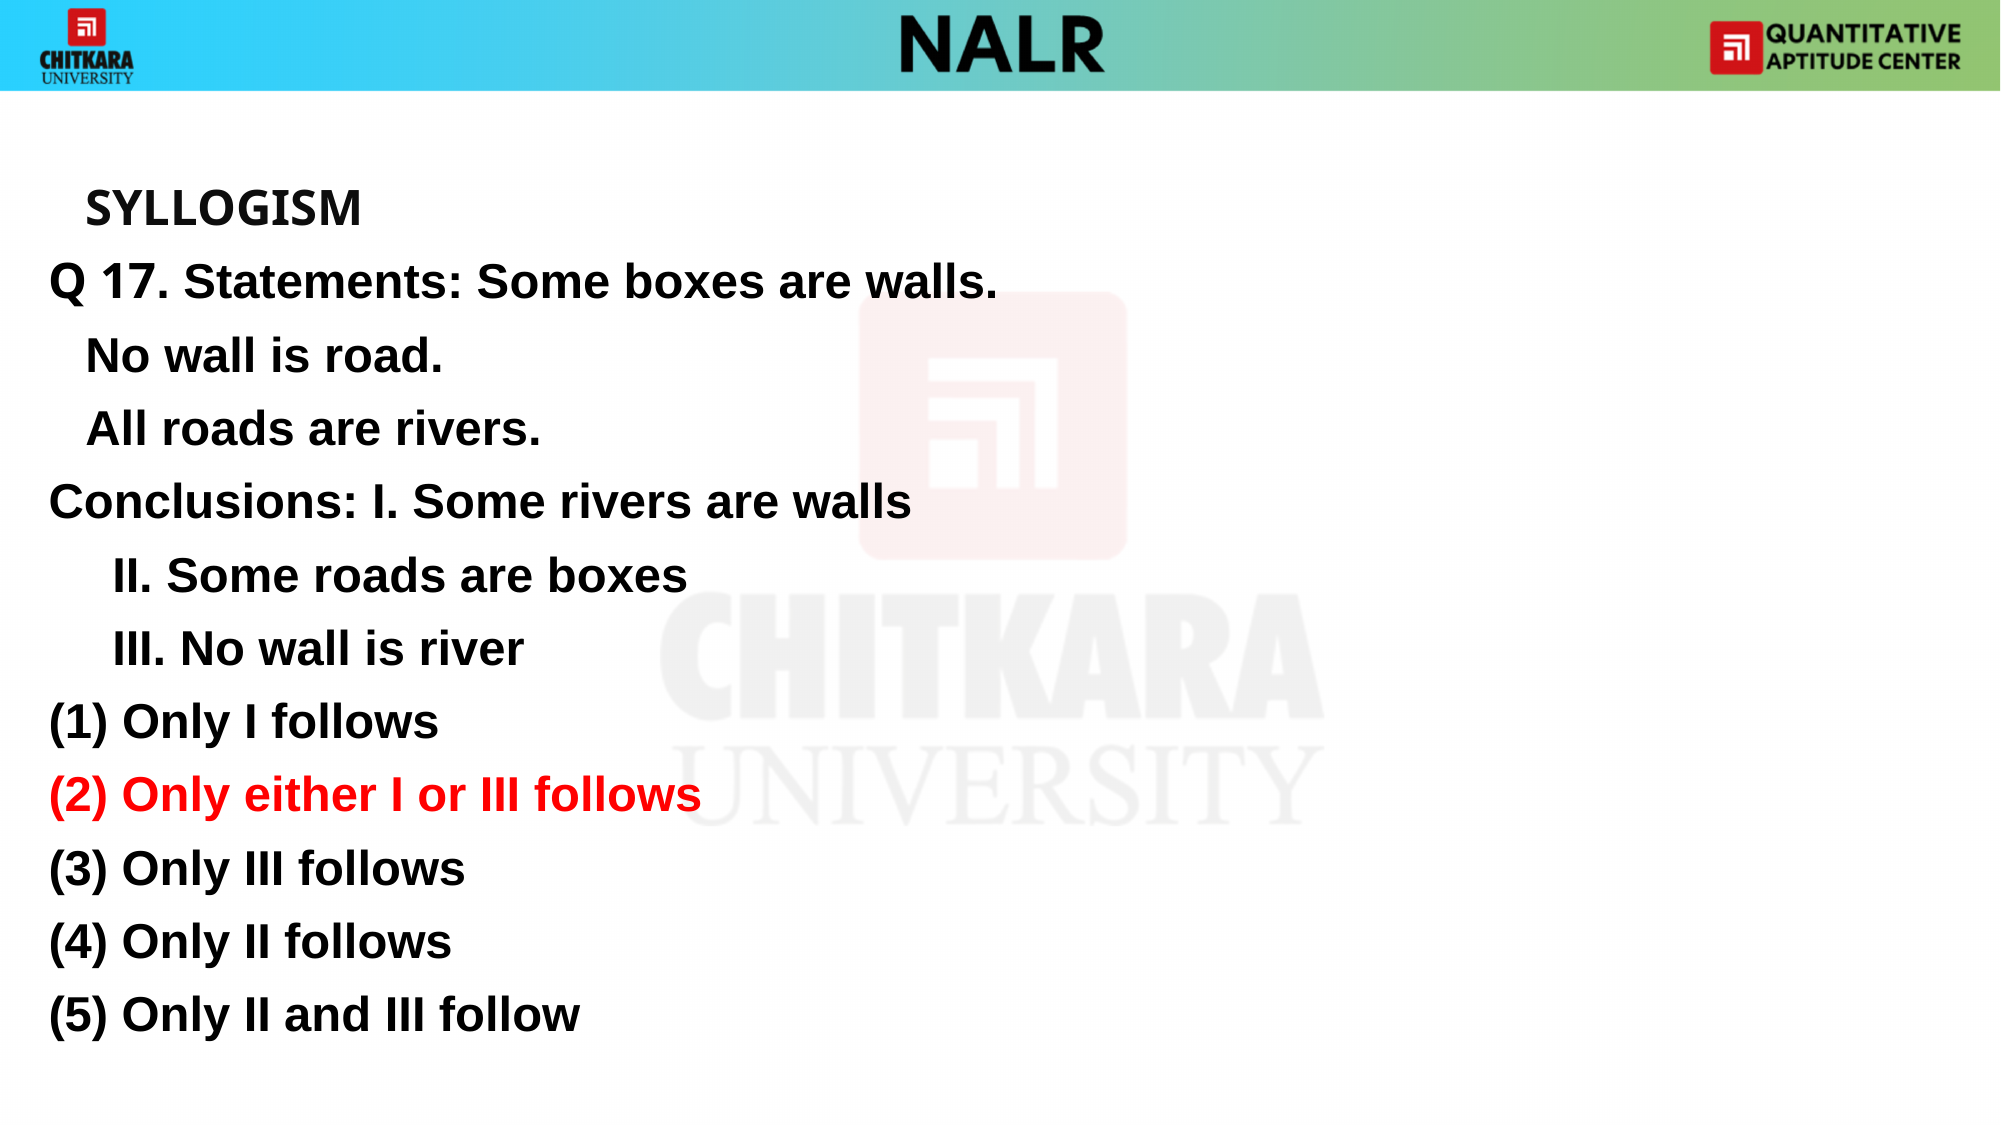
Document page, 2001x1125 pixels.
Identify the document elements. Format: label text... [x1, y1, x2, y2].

picture [0, 0, 2001, 1125]
title [41, 31, 1959, 142]
list SYLLOGISM Q 17. Statements: Some boxes are walls. No wall is road. All roads are rivers. Conclusions: I. Some rivers are walls II. Some roads are boxes III. No wall is river Only I follows (2) Only either I or III follows (3) Only III follows (4) Only II follows (5) Only II and III follow [33, 175, 1959, 1053]
